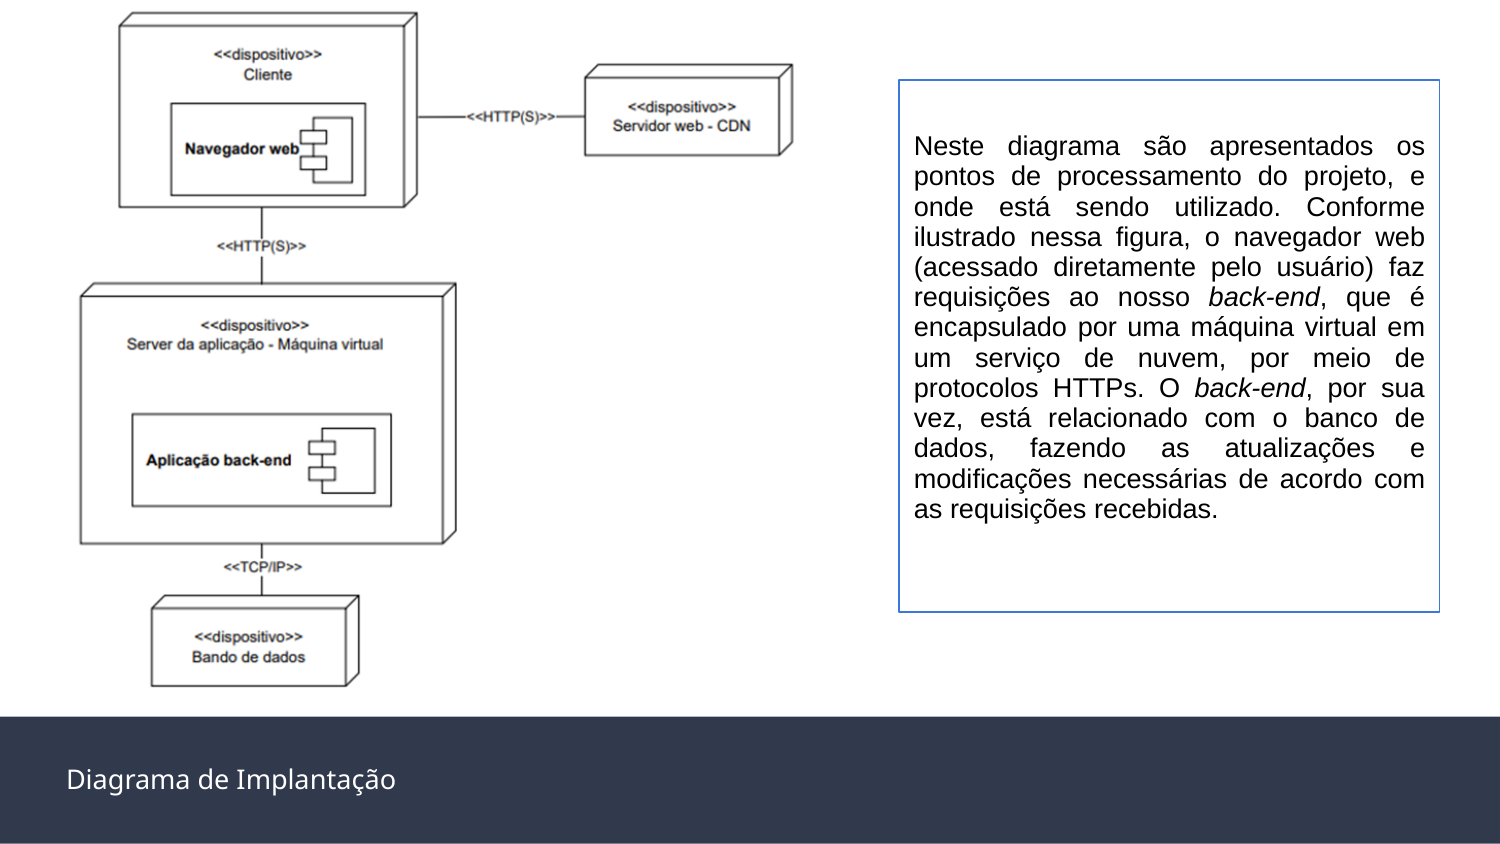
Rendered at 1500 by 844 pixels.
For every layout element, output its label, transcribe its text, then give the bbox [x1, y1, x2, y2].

picture [50, 0, 796, 692]
list Neste diagrama são apresentados os pontos de processamento do projeto, e onde está sendo utilizado. Conforme ilustrado nessa figura, o navegador web (acessado diretamente pelo usuário) faz requisições ao nosso back-end, que é encapsulado por uma máquina virtual em um serviço de nuvem, por meio de protocolos HTTPs. O back-end, por sua vez, está relacionado com o banco de dados, fazendo as atualizações e modificações necessárias de acordo com as requisições recebidas. [898, 79, 1440, 612]
list Diagrama de Implantação [51, 741, 1361, 818]
